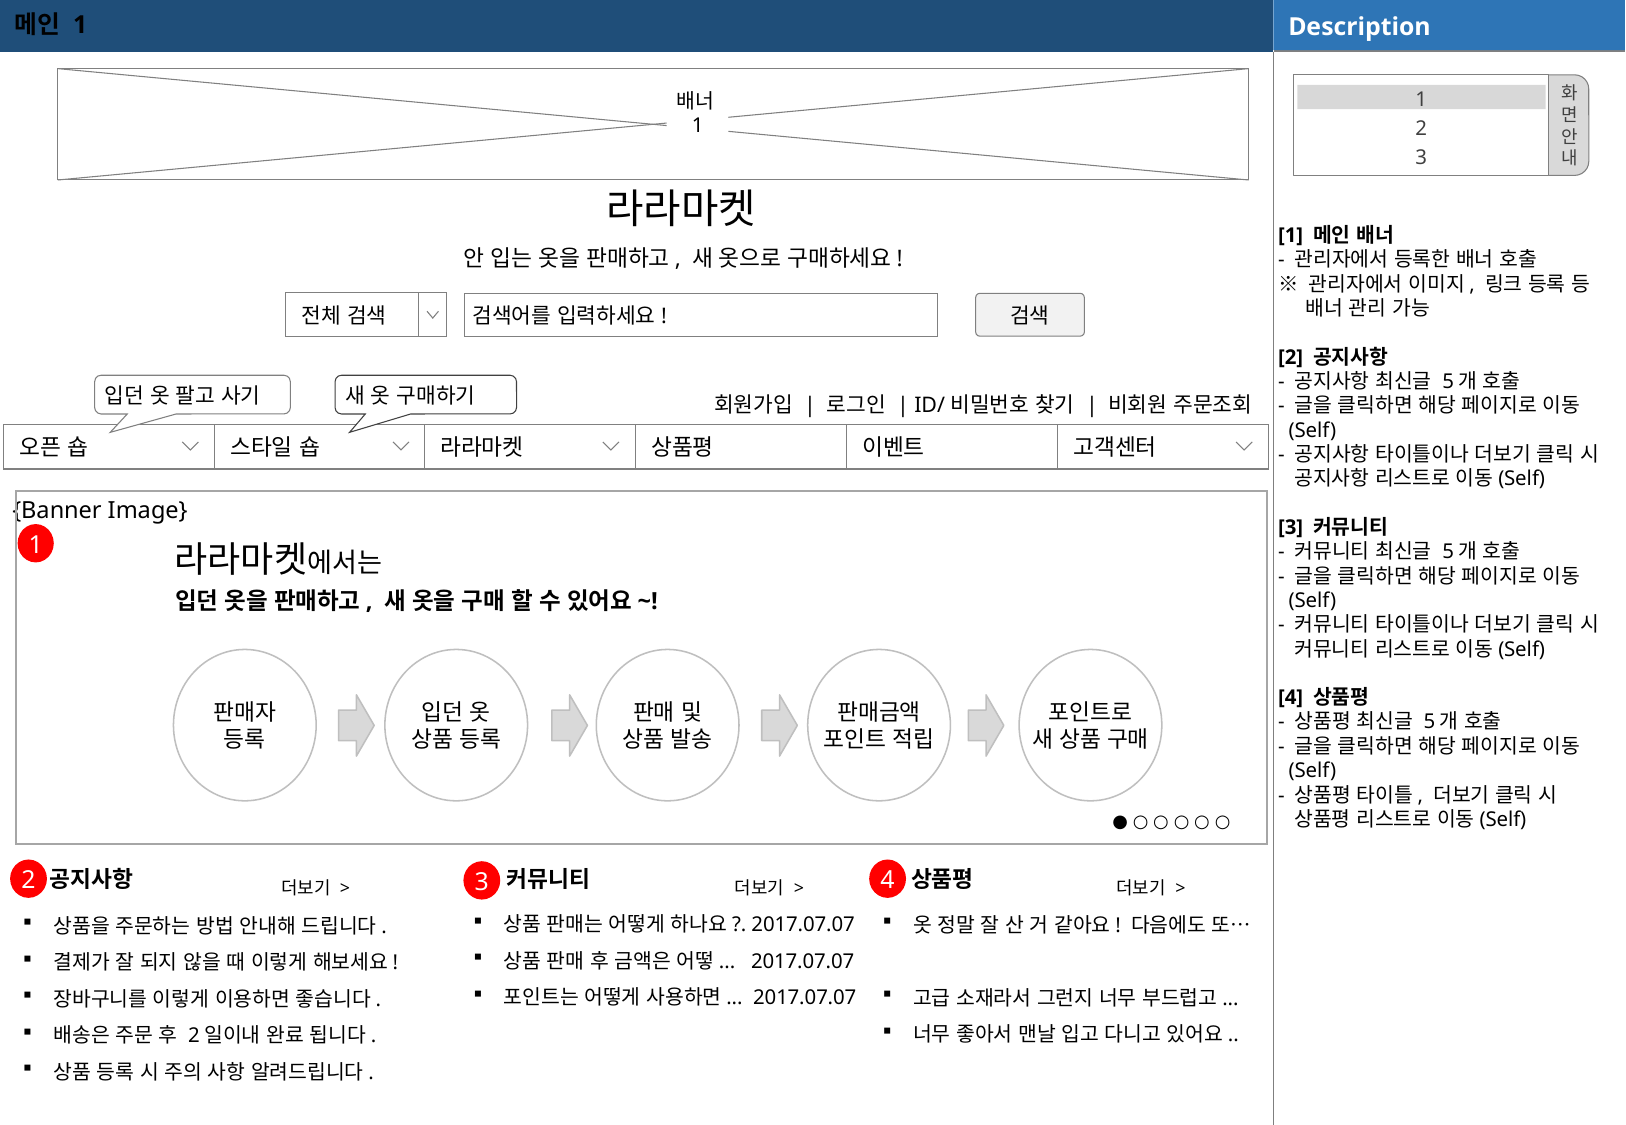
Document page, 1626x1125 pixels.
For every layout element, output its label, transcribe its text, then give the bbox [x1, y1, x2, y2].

text_box [551, 694, 588, 757]
text_box 공지사항 [34, 857, 258, 893]
text_box 상품을 주문하는 방법 안내해 드립니다. 결제가 잘 되지 않을 때 이렇게 해보세요! 장바구니를 이렇게 이용하면 좋습니다. 배송은 주문 후 2일이내 완료 됩니다. 상품 등록 시 주의 사항 알려드립니다. [8, 893, 450, 1091]
text_box 검색 [974, 292, 1086, 338]
text_box 1 [16, 523, 55, 564]
text_box [338, 694, 375, 757]
text_box [761, 694, 798, 757]
text_box [1] 메인 배너 - 관리자에서 등록한 배너 호출 ※ 관리자에서 이미지, 링크 등록 등 배너 관리 가능 [2] 공지사항 - 공지사항 최신글 5개 호출 - 글을 클릭하면 해당 페이지로 이동 (Self) - 공지사항 타이틀이나 더보기 클릭 시 공지사항 리스트로 이동(Self) [3] 커뮤니티 - 커뮤니티 최신글 5개 호출 - 글을 클릭하면 해당 페이지로 이동 (Self) - 커뮤니티 타이틀이나 더보기 클릭 시 커뮤니티 리스트로 이동(Self) [4] 상품평 - 상품평 최신글 5개 호출 - 글을 클릭하면 해당 페이지로 이동 (Self) - 상품평 타이틀, 더보기 클릭 시 상품평 리스트로 이동(Self) [1271, 51, 1625, 1125]
text_box 검색어를 입력하세요! [463, 292, 938, 337]
text_box 라라마켓에서는 [159, 529, 824, 588]
text_box 새 옷 구매하기 [334, 374, 518, 424]
text_box 2 [9, 858, 48, 899]
text_box 포인트로 새 상품 구매 [1019, 649, 1162, 801]
text_box 상품 판매는 어떻게 하나요?. 2017.07.07 상품 판매 후 금액은 어떻... 2017.07.07 포인트는 어떻게 사용하면... 2017.07.07 [458, 891, 872, 1016]
text_box 입던 옷 상품 등록 [384, 649, 528, 801]
text_box 옷 정말 잘 산 거 같아요! 다음에도 또… 고급 소재라서 그런지 너무 부드럽고... 너무 좋아서 맨날 입고 다니고 있어요.. [867, 892, 1270, 1054]
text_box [1293, 74, 1589, 176]
text_box 커뮤니티 [492, 857, 715, 891]
text_box 상품평 [896, 857, 1120, 892]
text_box [15, 490, 1268, 845]
text_box [968, 694, 1004, 757]
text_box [3, 424, 1269, 470]
text_box 3 [462, 860, 502, 901]
text_box 안 입는 옷을 판매하고, 새 옷으로 구매하세요! [449, 236, 942, 279]
text_box 판매 및 상품 발송 [596, 649, 740, 801]
text_box 판매금액 포인트 적립 [807, 649, 951, 801]
text_box 4 [868, 858, 908, 899]
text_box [57, 68, 1249, 180]
list 메인 1 [0, 0, 1238, 52]
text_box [285, 292, 447, 337]
text_box 더보기 > [701, 858, 837, 906]
text_box 더보기 > [248, 858, 384, 906]
text_box 더보기 > [1083, 858, 1219, 906]
text_box 회원가입 | 로그인 | ID/비밀번호 찾기 | 비회원 주문조회 [678, 370, 1268, 424]
text_box 입던 옷 팔고 사기 [93, 374, 292, 424]
text_box 입던 옷을 판매하고, 새 옷을 구매 할 수 있어요~! [160, 578, 858, 622]
text_box 판매자 등록 [173, 649, 317, 801]
text_box 라라마켓 [560, 180, 803, 236]
